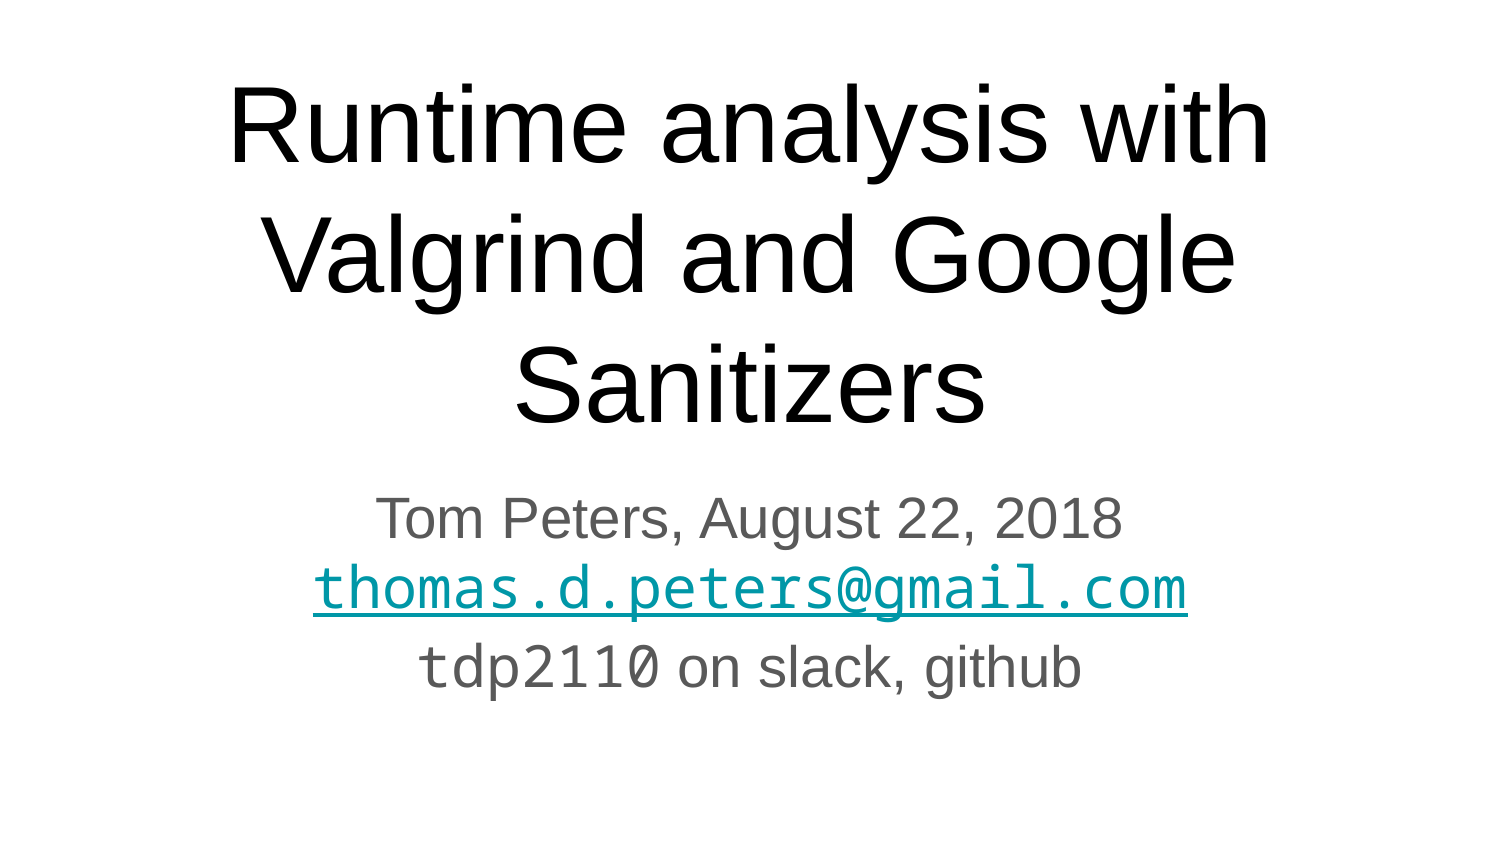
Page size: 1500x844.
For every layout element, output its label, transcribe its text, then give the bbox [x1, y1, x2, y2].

subtitle Tom Peters, August 22, 2018 thomas.d.peters@gmail.com tdp2110 on slack, github [51, 464, 1449, 595]
title Runtime analysis with Valgrind and Google Sanitizers [51, 122, 1449, 459]
